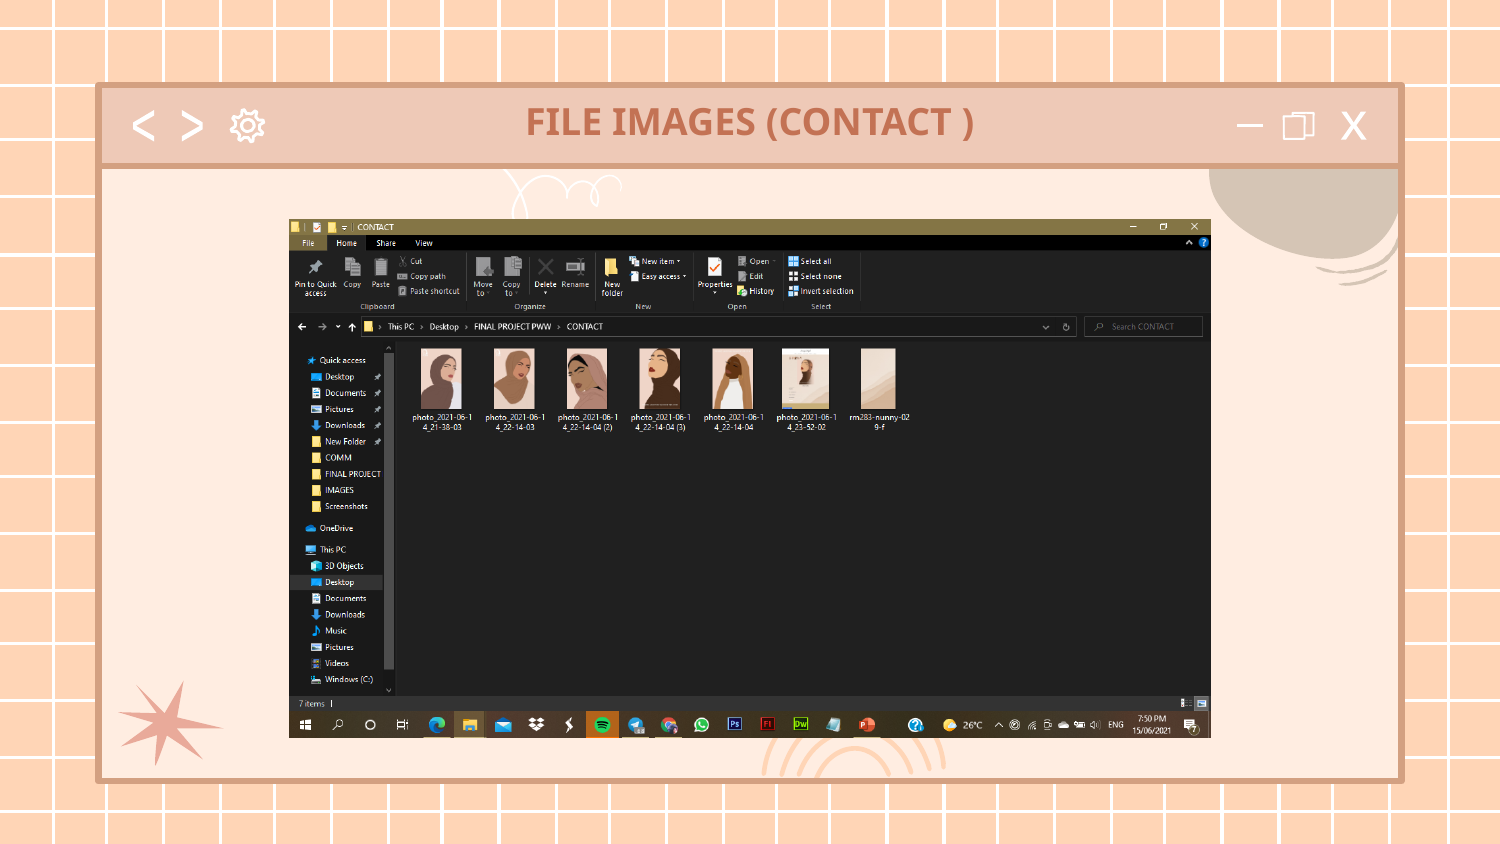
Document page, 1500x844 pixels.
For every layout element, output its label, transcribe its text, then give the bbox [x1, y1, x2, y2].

title FILE IMAGES (CONTACT ) [118, 72, 1382, 167]
picture [289, 219, 1211, 738]
